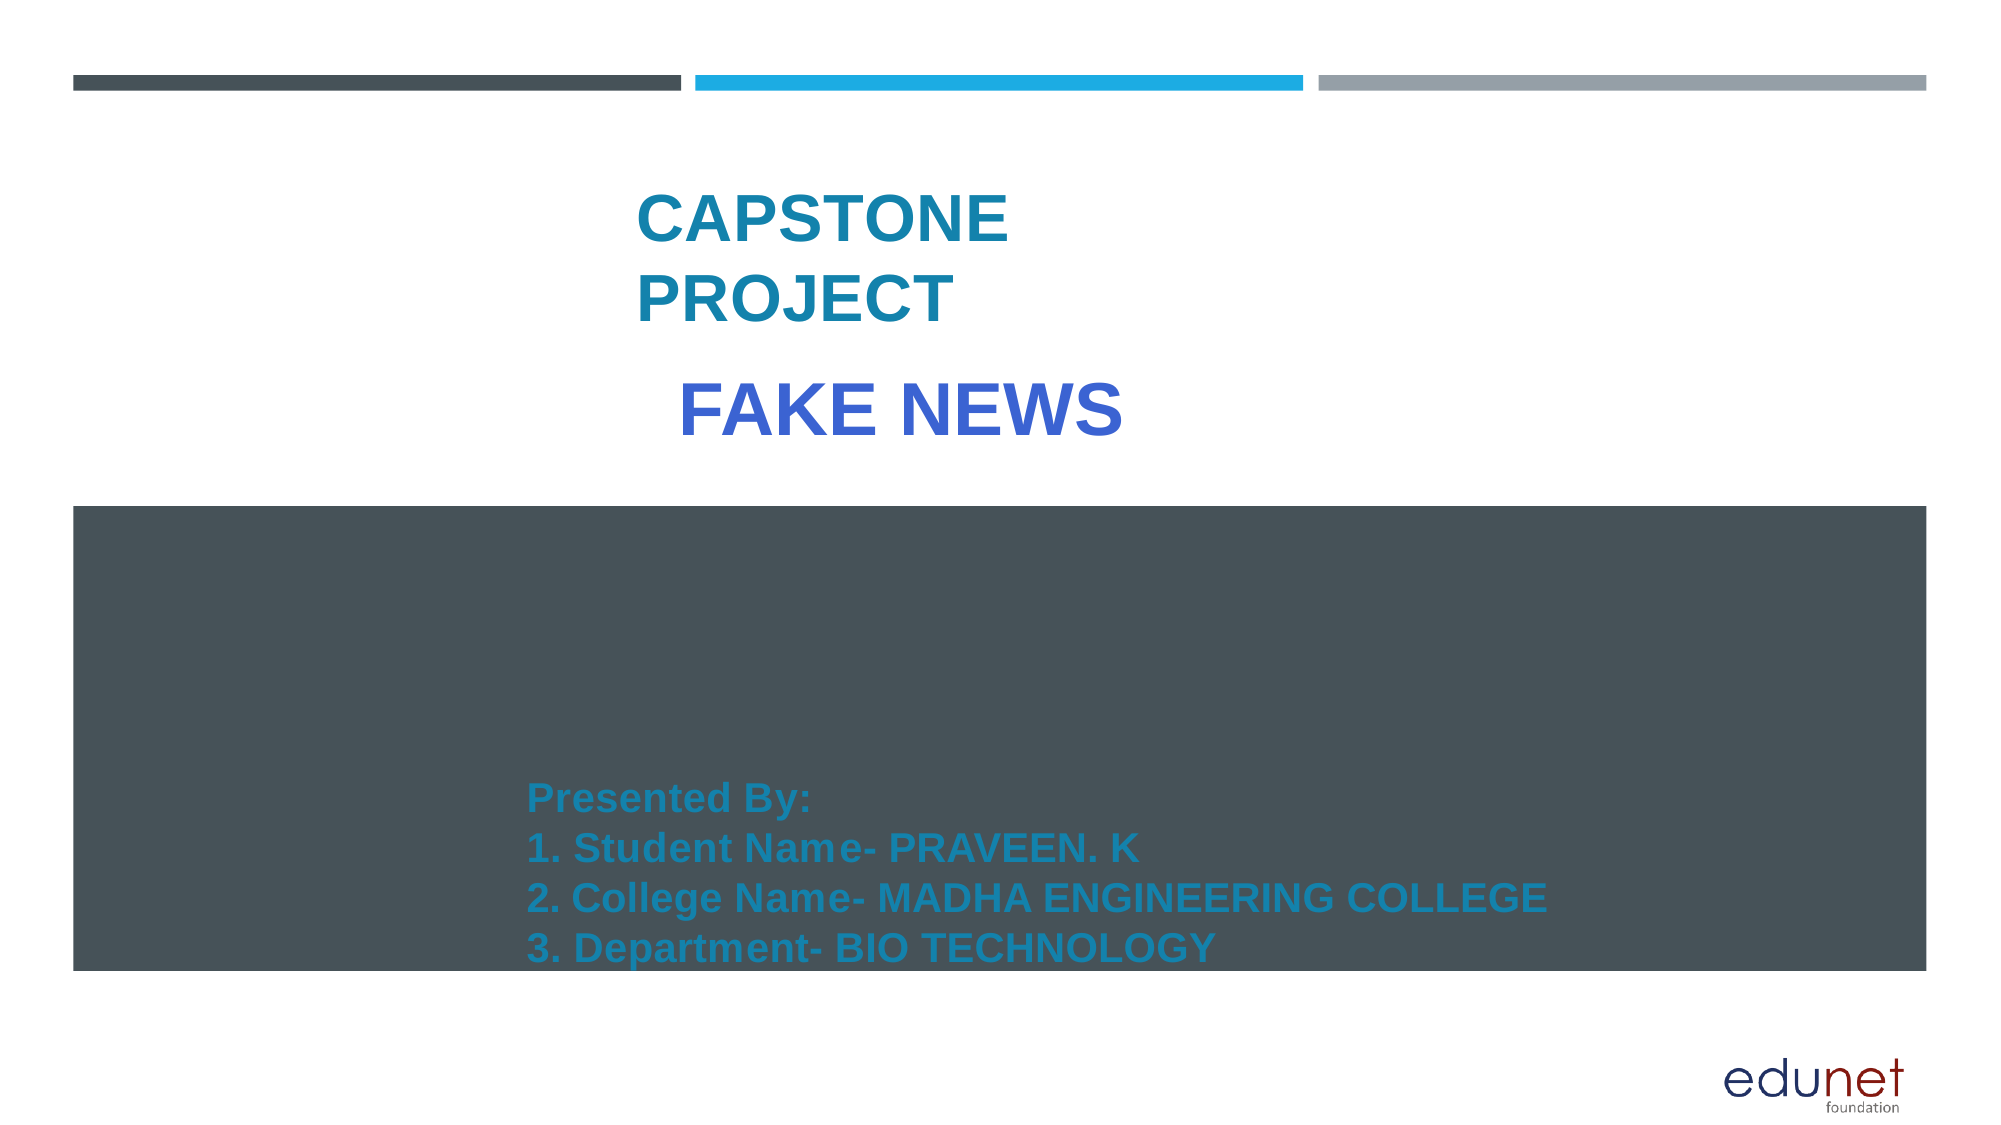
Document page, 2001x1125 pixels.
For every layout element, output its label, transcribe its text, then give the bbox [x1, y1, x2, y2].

text_box Presented By: 1. Student Name- PRAVEEN. K 2. College Name- MADHA ENGINEERING COLLEGE 3. Department- BIO TECHNOLOGY [73, 506, 1927, 971]
text_box FAKE NEWS [678, 364, 1267, 451]
title CAPSTONE PROJECT [633, 171, 1345, 364]
picture [1724, 1057, 1904, 1113]
